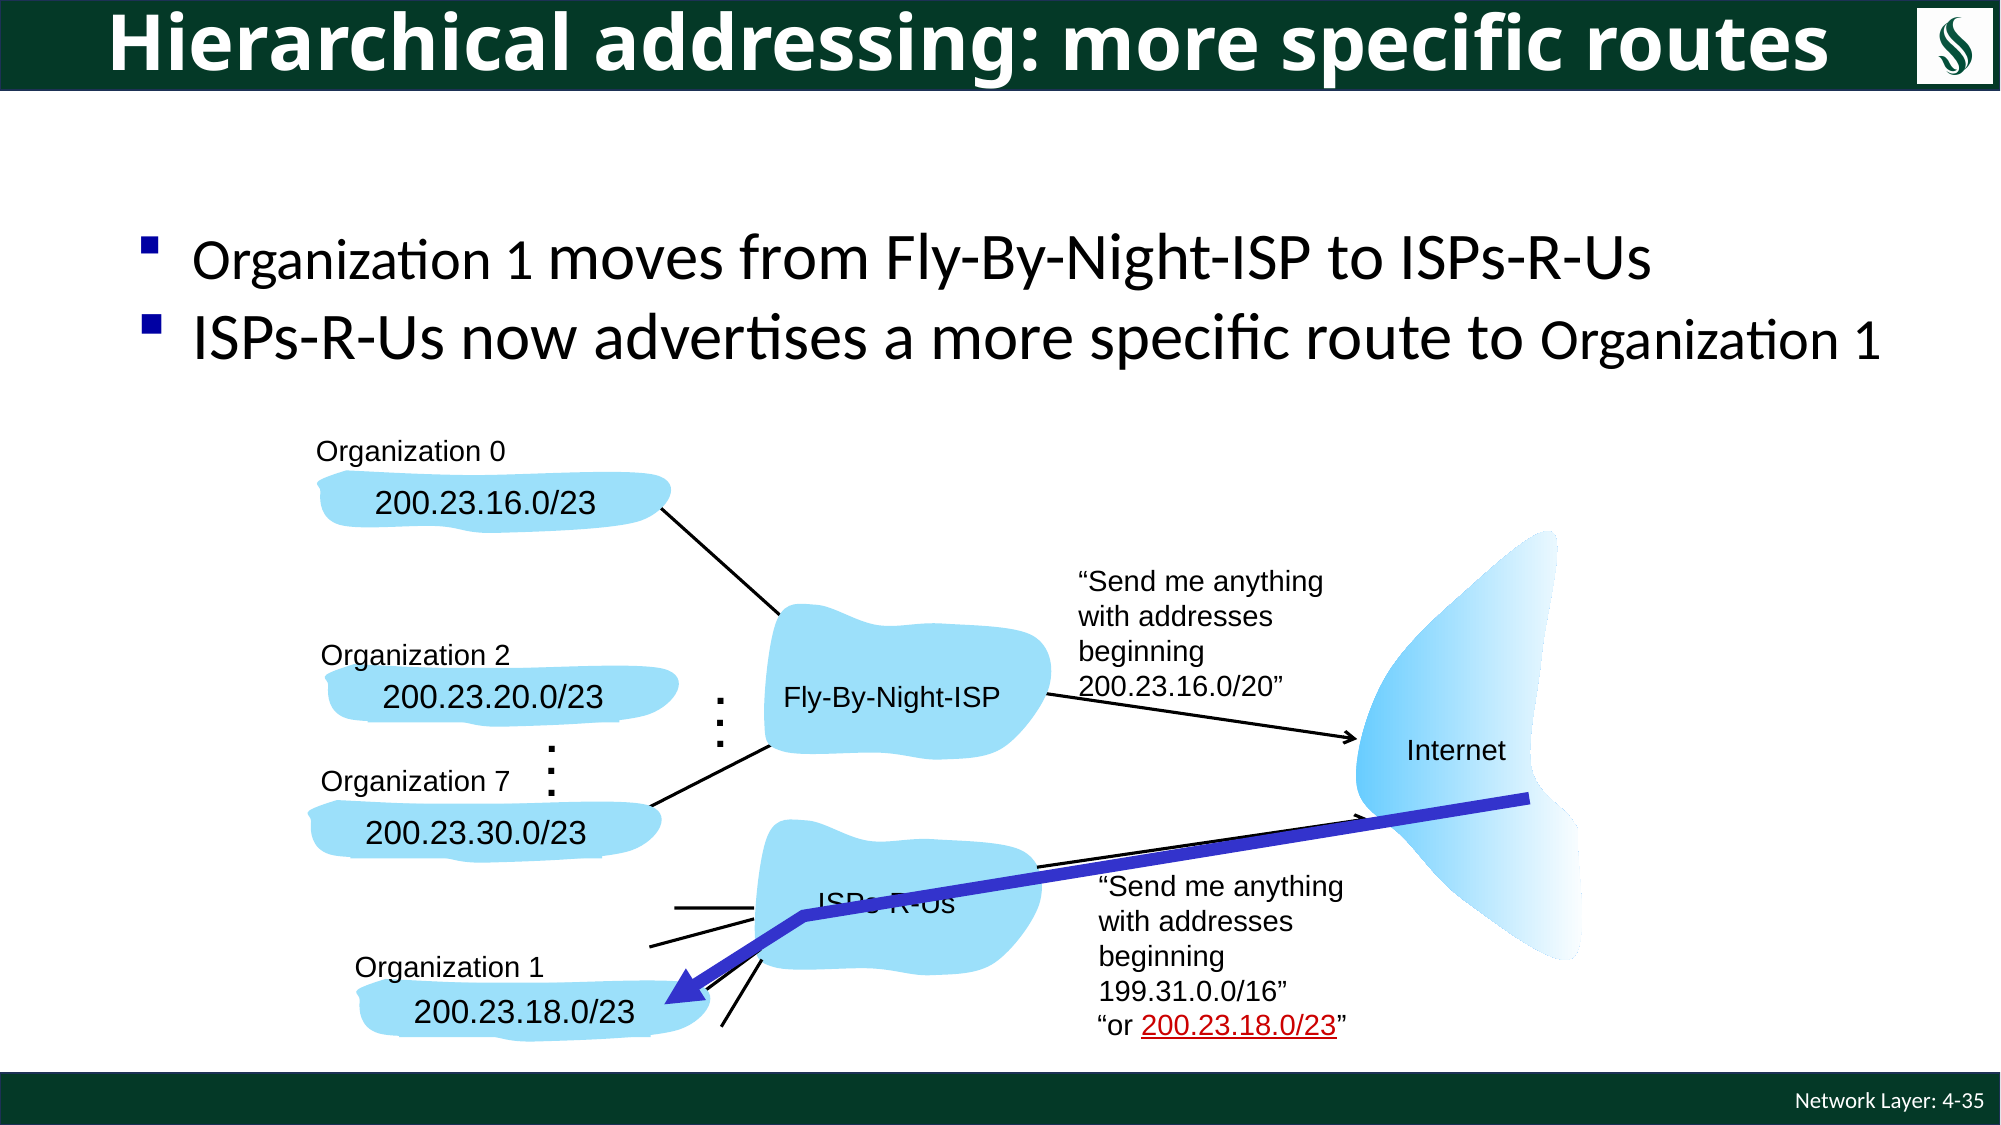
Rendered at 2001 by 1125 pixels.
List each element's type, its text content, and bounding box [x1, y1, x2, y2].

text_box [1092, 813, 1369, 859]
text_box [309, 661, 693, 728]
text_box [725, 797, 1530, 990]
text_box [813, 917, 1034, 976]
text_box Organization 2 [305, 628, 526, 679]
text_box [764, 603, 1052, 760]
text_box [1157, 710, 1358, 745]
text_box Organization 1 moves from Fly-By-Night-ISP to ISPs-R-Us ISPs-R-Us now advertises a more specific route to Organization 1 [121, 205, 1927, 381]
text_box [292, 797, 676, 864]
text_box [754, 819, 1041, 944]
text_box “Send me anything with addresses beginning 200.23.16.0/20” [1063, 555, 1339, 710]
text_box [340, 940, 725, 1043]
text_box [699, 655, 742, 764]
slide_number Network Layer: 4-35 [1550, 1072, 2000, 1125]
text_box “or 200.23.18.0/23” [1082, 998, 1362, 1049]
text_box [530, 703, 573, 813]
text_box Internet [1391, 723, 1521, 774]
title Hierarchical addressing: more specific routes [91, 0, 1909, 134]
picture [1917, 8, 1993, 84]
text_box “Send me anything with addresses beginning 199.31.0.0/16” [1083, 859, 1360, 998]
text_box ISPs-R-Us [803, 876, 971, 914]
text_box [301, 467, 686, 534]
text_box [1356, 531, 1582, 960]
text_box Fly-By-Night-ISP [768, 670, 1016, 721]
text_box Organization 7 [305, 755, 526, 797]
text_box Organization 0 [301, 425, 522, 467]
